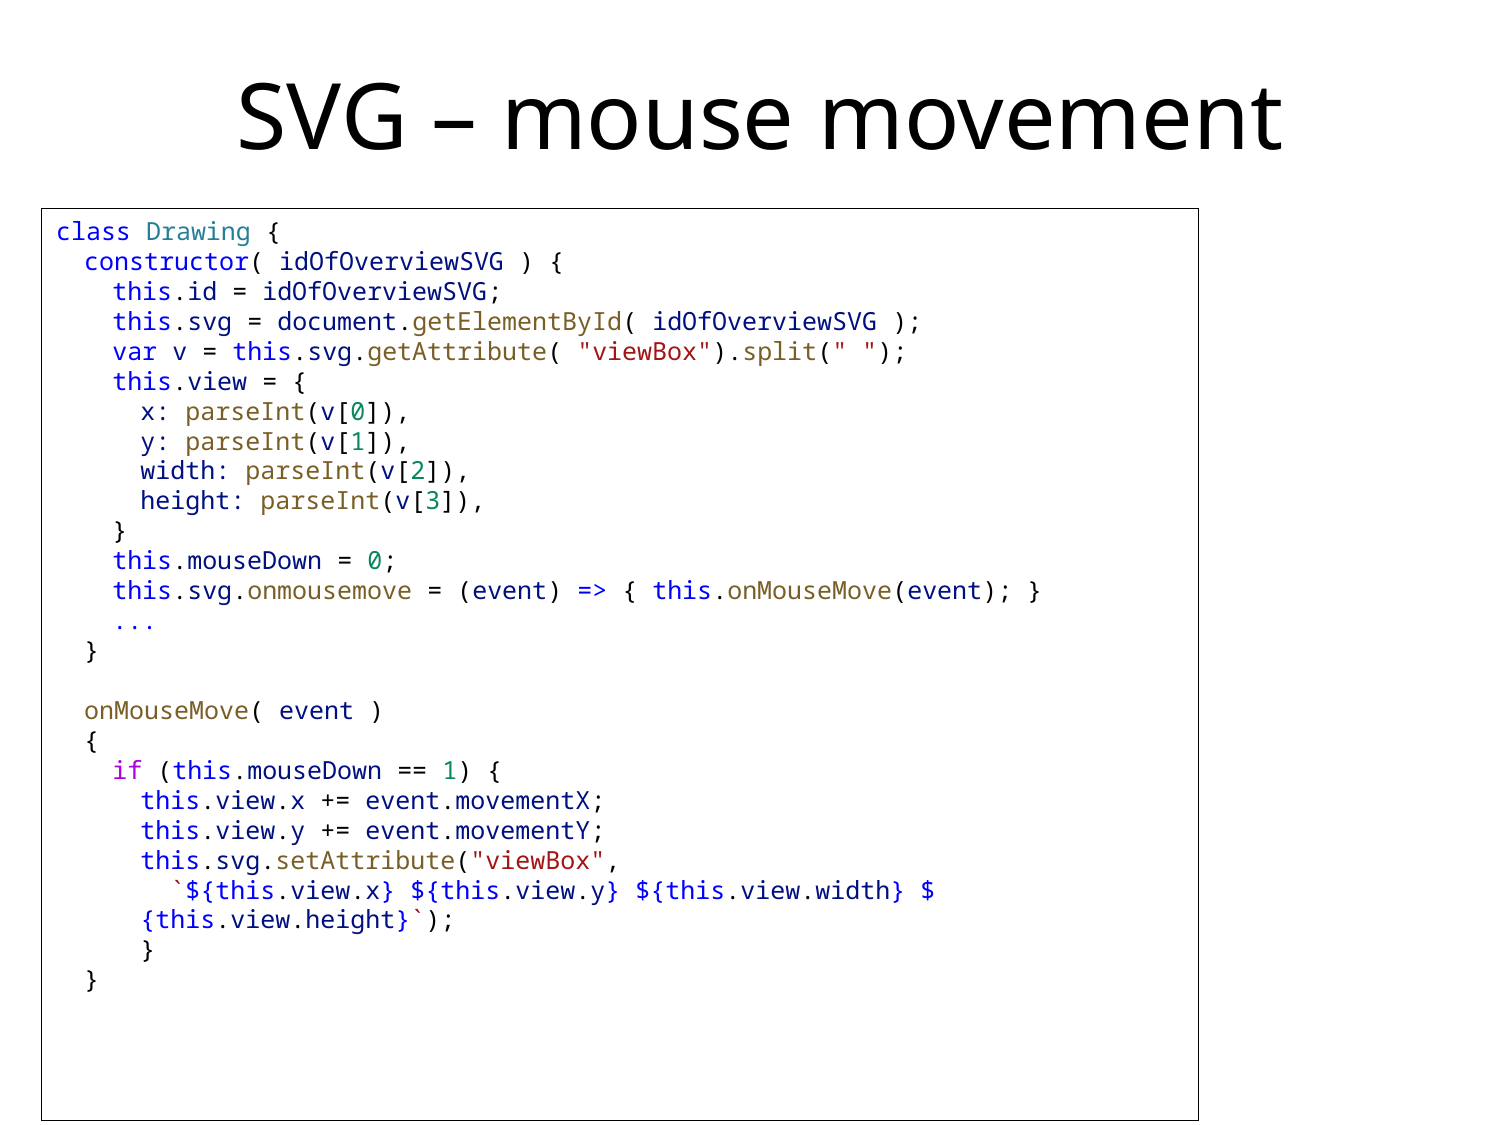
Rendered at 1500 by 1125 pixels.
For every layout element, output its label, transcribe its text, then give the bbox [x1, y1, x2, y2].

text_box class Drawing { constructor( idOfOverviewSVG ) { this.id = idOfOverviewSVG; this.svg = document.getElementById( idOfOverviewSVG ); var v = this.svg.getAttribute( "viewBox").split(" "); this.view = { x: parseInt(v[0]), y: parseInt(v[1]), width: parseInt(v[2]), height: parseInt(v[3]), } this.mouseDown = 0; this.svg.onmousemove = (event) => { this.onMouseMove(event); } ... } onMouseMove( event ) { if (this.mouseDown == 1) { this.view.x += event.movementX; this.view.y += event.movementY; this.svg.setAttribute("viewBox", `${this.view.x} ${this.view.y} ${this.view.width} ${this.view.height}`); } } [41, 208, 1199, 1121]
title SVG – mouse movement [85, 19, 1436, 207]
